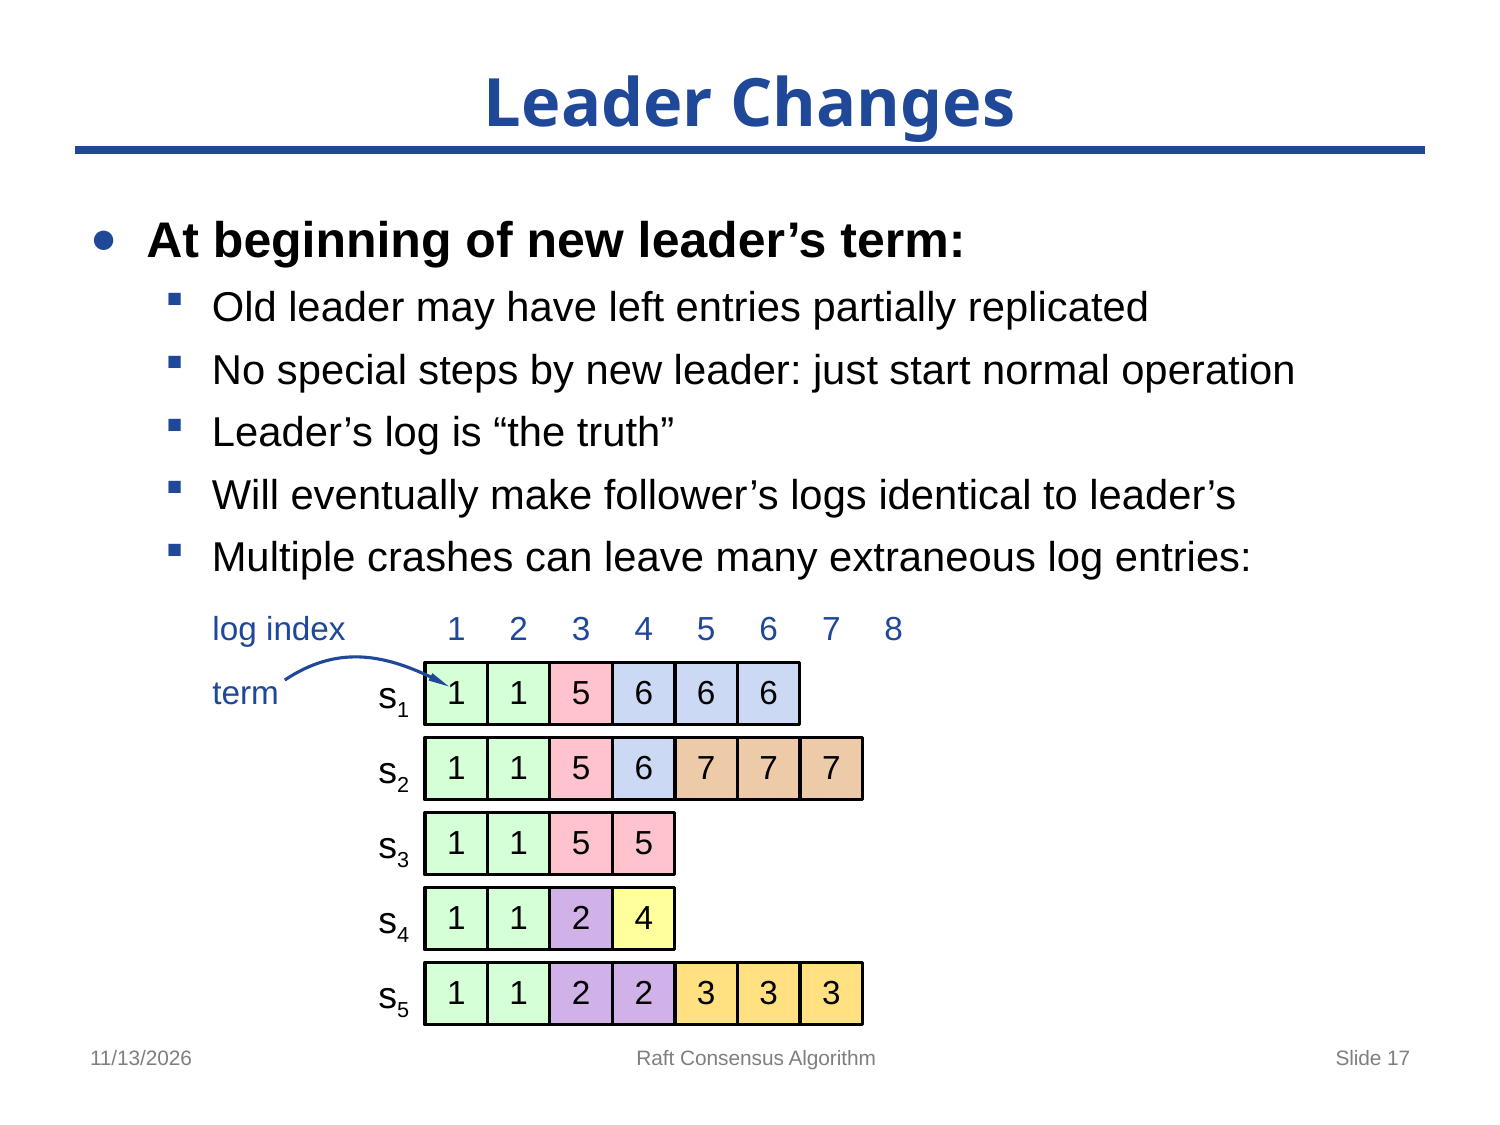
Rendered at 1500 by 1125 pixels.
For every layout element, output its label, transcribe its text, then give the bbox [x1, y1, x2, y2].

text_box 6 [673, 660, 735, 727]
text_box 1 [485, 960, 548, 1027]
text_box [283, 654, 449, 687]
slide_number Slide 17 [1074, 1037, 1425, 1103]
text_box log index [212, 607, 400, 648]
text_box s2 [362, 745, 425, 798]
text_box 7 [735, 735, 798, 802]
text_box 1 [423, 735, 485, 802]
text_box 4 [614, 885, 677, 952]
text_box 5 [548, 660, 610, 727]
text_box s4 [362, 895, 425, 948]
text_box s3 [362, 820, 425, 873]
text_box 6 [610, 735, 673, 802]
text_box 5 [548, 735, 610, 802]
text_box 2 [487, 599, 549, 655]
text_box 1 [485, 735, 548, 802]
footer Raft Consensus Algorithm [474, 1037, 1038, 1103]
text_box 2 [548, 885, 614, 952]
text_box 1 [485, 660, 548, 727]
text_box 1 [423, 960, 485, 1027]
text_box 3 [735, 960, 798, 1027]
text_box 1 [423, 810, 485, 877]
text_box 4 [612, 599, 674, 655]
list At beginning of new leader’s term: Old leader may have left entries partially replicated No special steps by new leader: just start normal operation Leader’s log is “the truth” Will eventually make follower’s logs identical to leader’s Multiple crashes can leave many extraneous log entries: [75, 200, 1425, 1005]
text_box 6 [735, 660, 802, 727]
text_box 3 [549, 599, 612, 655]
text_box 1 [485, 885, 548, 952]
title Leader Changes [75, 50, 1425, 150]
text_box term [212, 670, 338, 711]
text_box 6 [737, 599, 799, 655]
text_box 8 [862, 599, 925, 655]
text_box 5 [674, 599, 737, 655]
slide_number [75, 1037, 425, 1103]
text_box 1 [423, 660, 485, 727]
text_box 7 [799, 599, 862, 655]
text_box 1 [485, 810, 548, 877]
text_box s1 [362, 684, 425, 723]
text_box 7 [798, 735, 864, 802]
text_box 7 [673, 735, 735, 802]
text_box 5 [610, 810, 677, 877]
text_box 1 [423, 885, 485, 952]
text_box 2 [610, 960, 673, 1027]
text_box 1 [424, 599, 487, 655]
text_box 6 [610, 660, 673, 727]
text_box 2 [548, 960, 610, 1027]
text_box s5 [362, 970, 425, 1023]
text_box 5 [548, 810, 610, 877]
text_box 3 [798, 960, 864, 1027]
text_box 3 [673, 960, 735, 1027]
